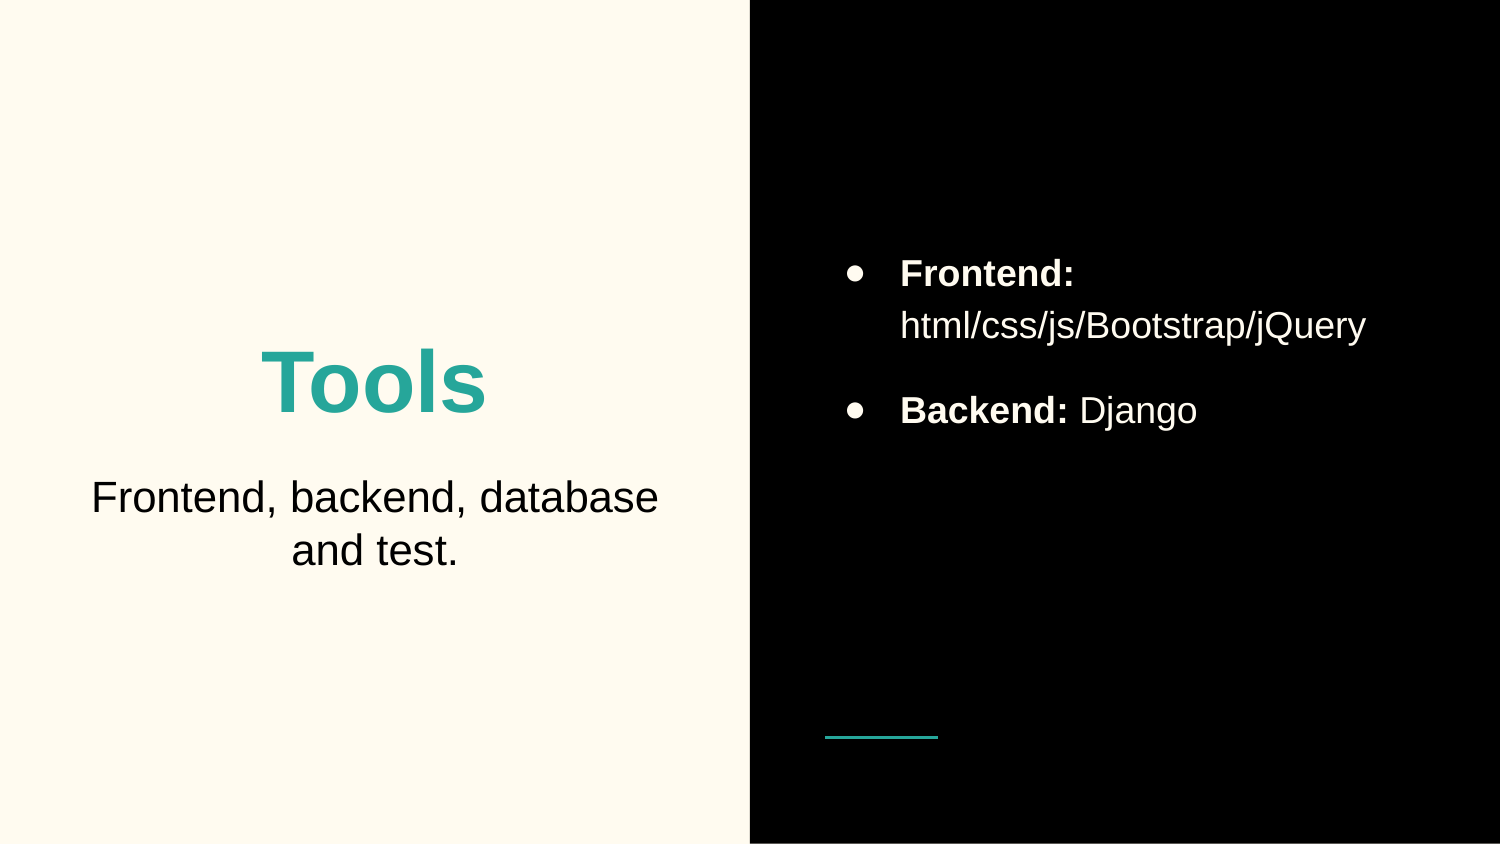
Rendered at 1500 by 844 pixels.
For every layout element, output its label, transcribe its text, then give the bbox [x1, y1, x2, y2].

subtitle Frontend, backend, database and test. [43, 454, 708, 675]
list Frontend: html/css/js/Bootstrap/jQuery Backend: Django Database: PostgreSQL Test: Django.test + Coverage [810, 118, 1440, 725]
title Tools [43, 226, 708, 446]
